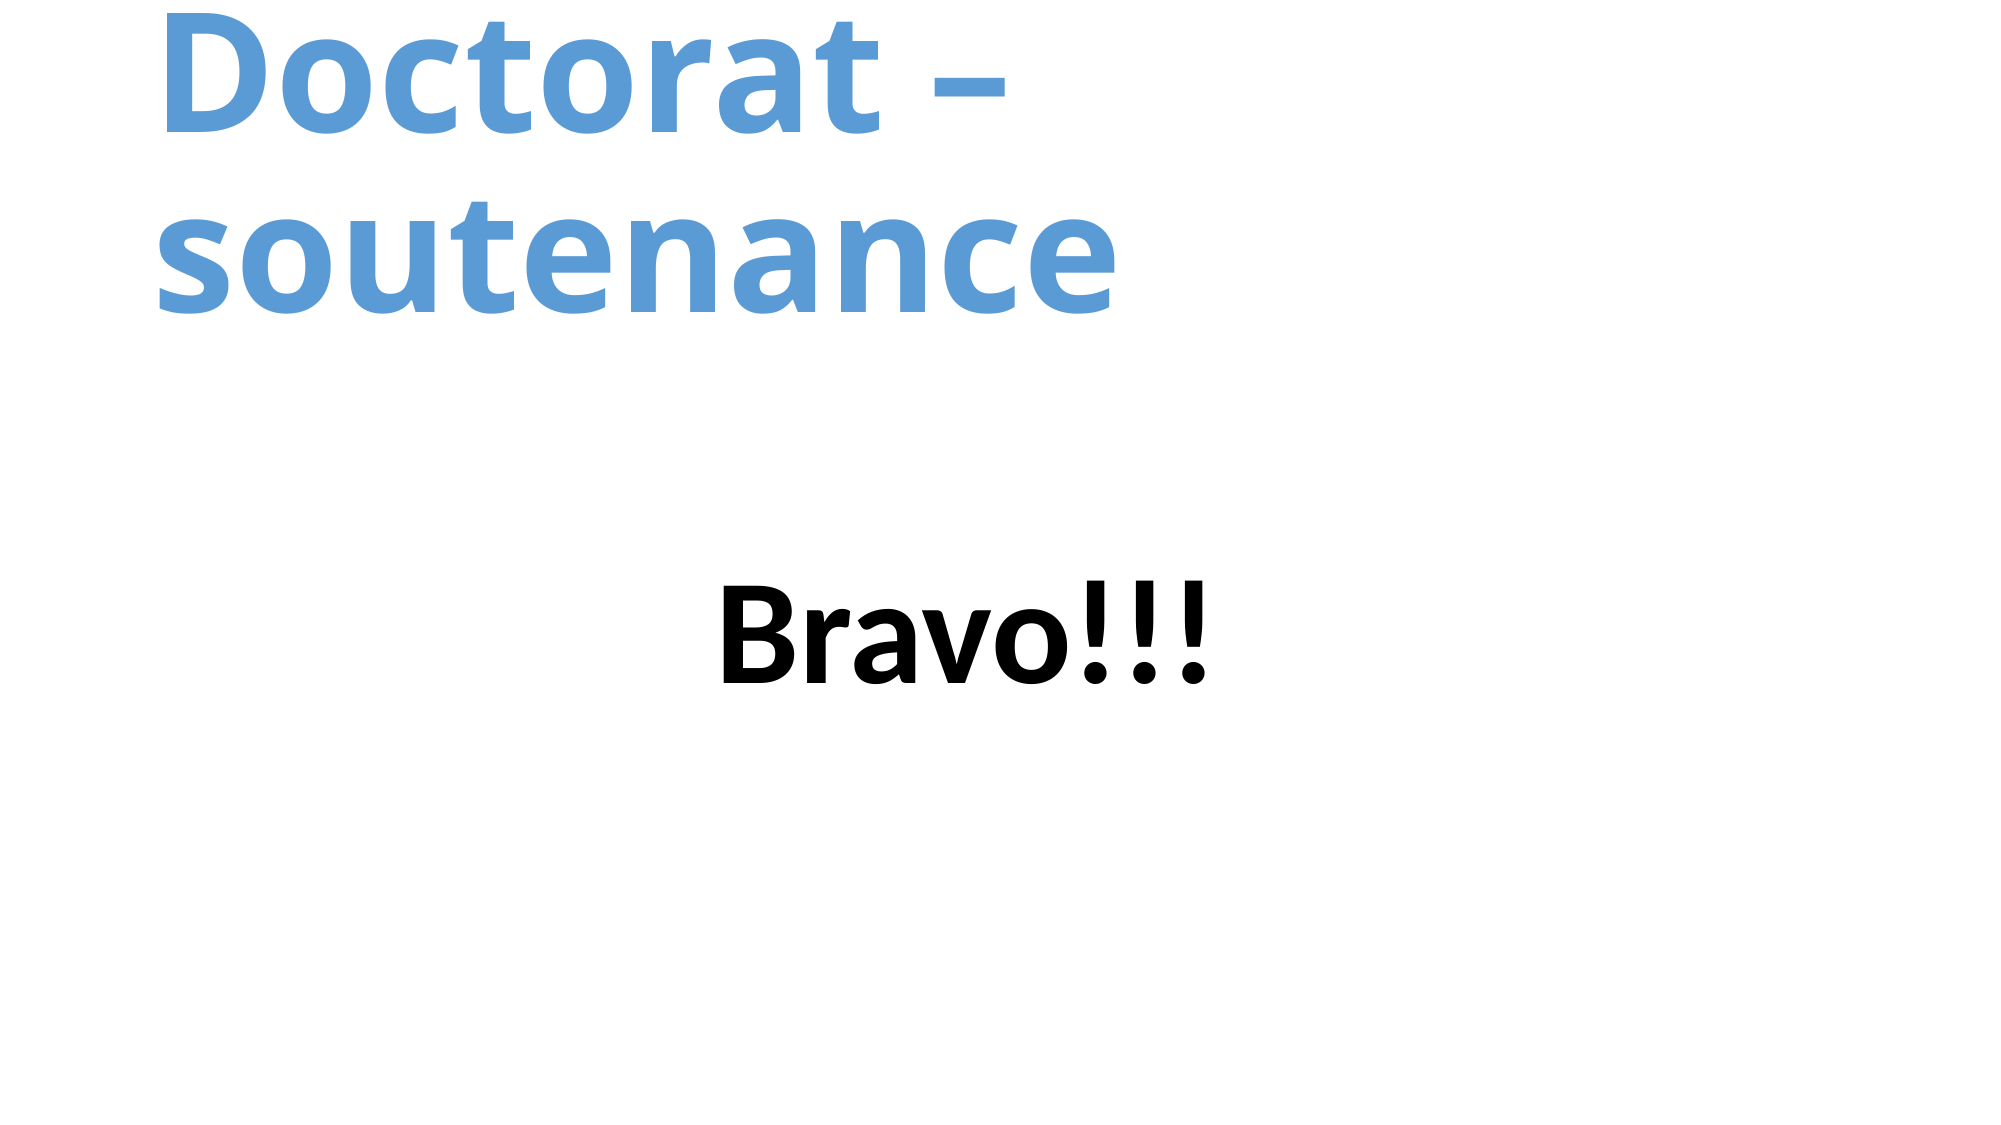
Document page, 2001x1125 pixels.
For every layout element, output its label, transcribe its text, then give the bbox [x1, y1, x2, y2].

title Doctorat – soutenance [137, 59, 1863, 278]
text_box Bravo!!! [701, 525, 1234, 721]
